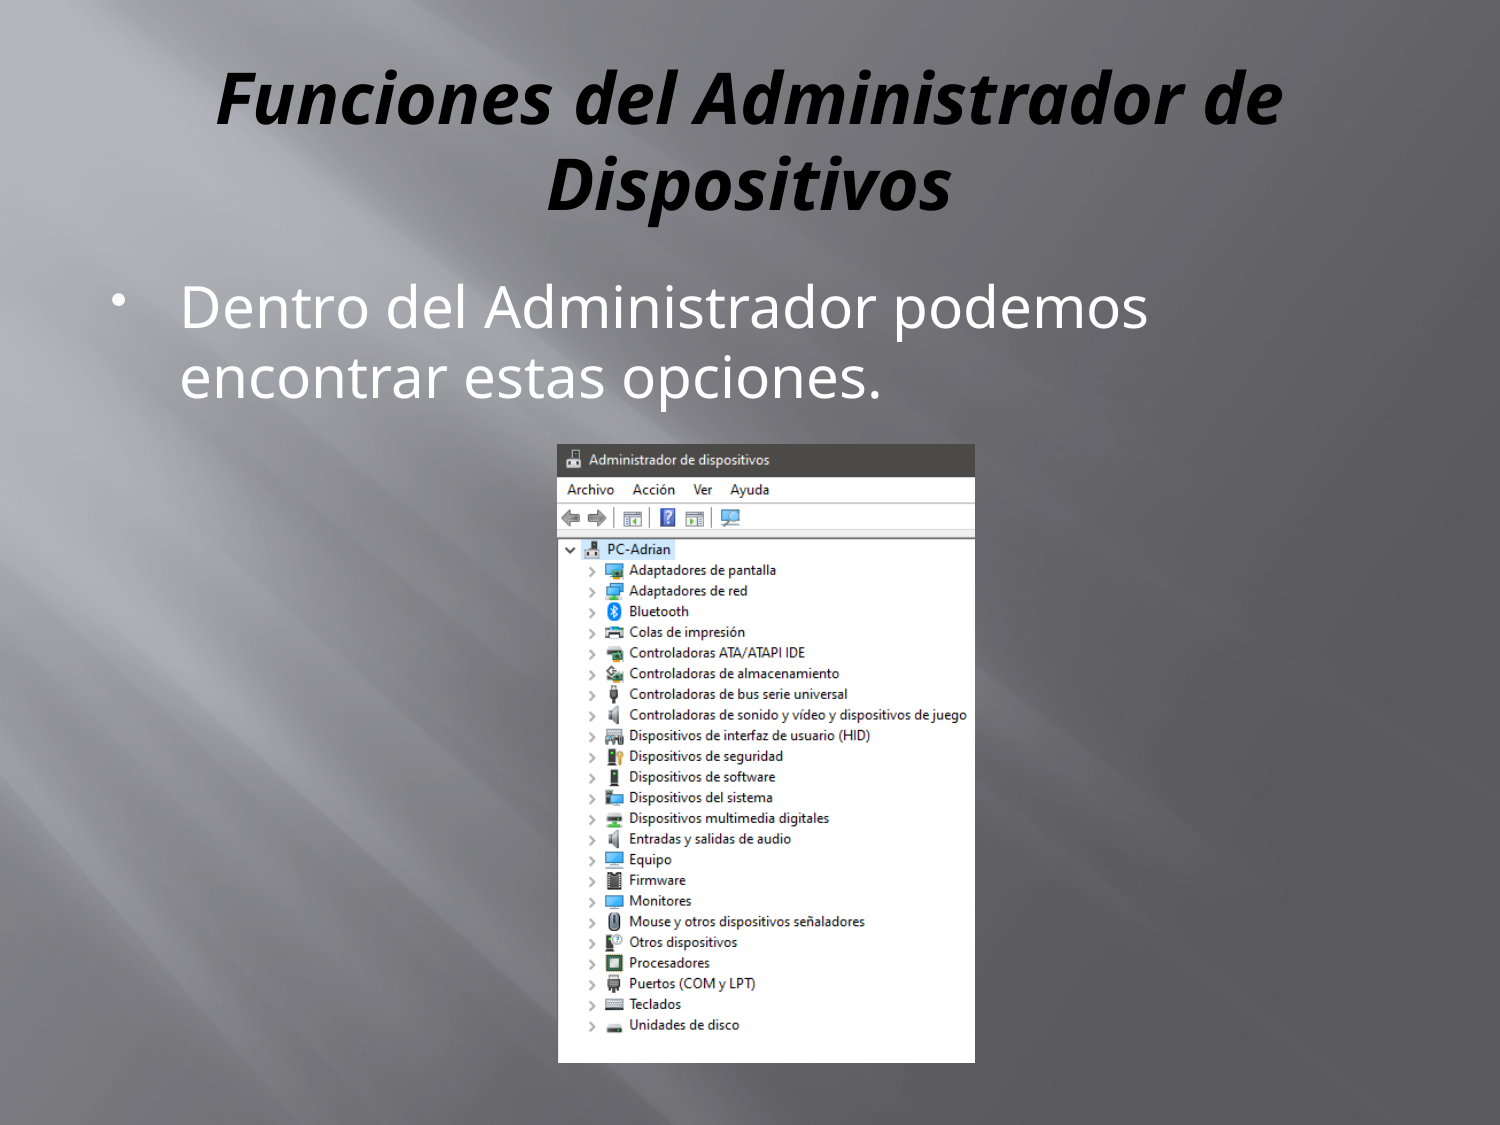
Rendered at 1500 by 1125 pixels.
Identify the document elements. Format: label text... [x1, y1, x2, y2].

title Funciones del Administrador de Dispositivos [75, 45, 1425, 233]
picture [556, 444, 975, 1063]
list Dentro del Administrador podemos encontrar estas opciones. [75, 262, 1425, 1035]
